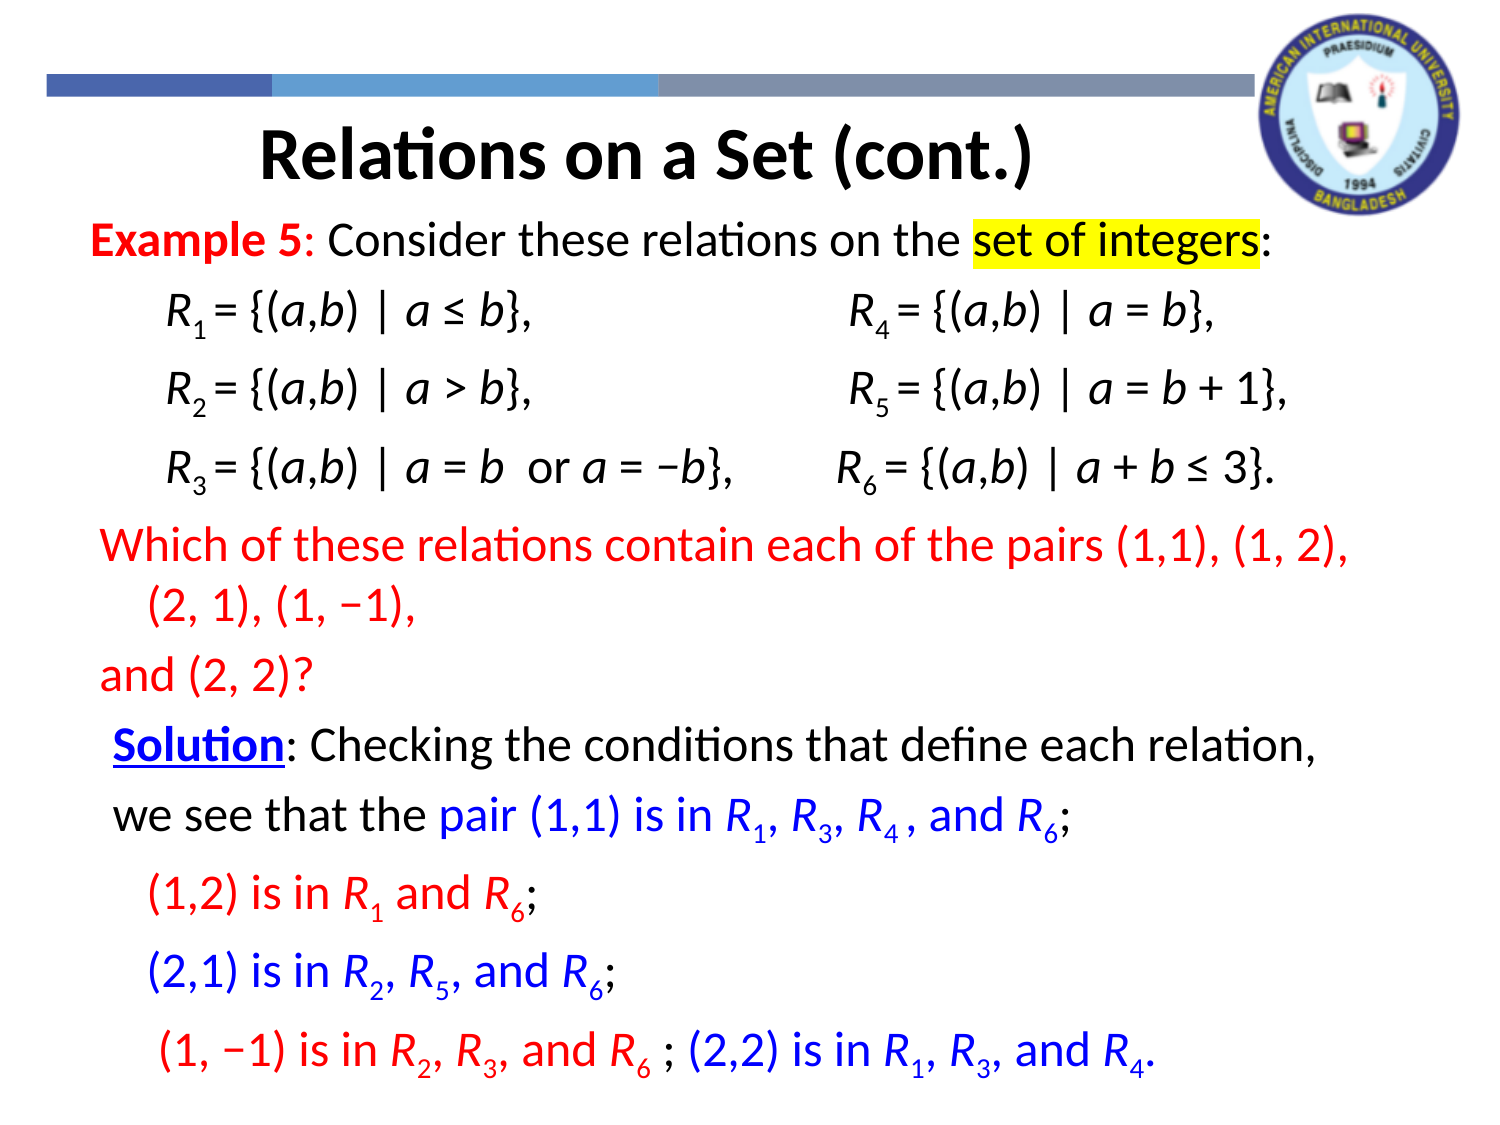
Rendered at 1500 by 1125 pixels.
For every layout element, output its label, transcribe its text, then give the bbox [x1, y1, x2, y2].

text_box Relations on a Set (cont.) [121, 97, 1207, 179]
text_box Example 5: Consider these relations on the set of integers: R1 = {(a,b) | a ≤ b}, R4 = {(a,b) | a = b}, R2 = {(a,b) | a > b}, R5 = {(a,b) | a = b + 1}, R3 = {(a,b) | a = b or a = −b}, R6 = {(a,b) | a + b ≤ 3}. Which of these relations contain each of the pairs (1,1), (1, 2), (2, 1), (1, −1), and (2, 2)? Solution: Checking the conditions that define each relation, we see that the pair (1,1) is in R1, R3, R4 , and R6; (1,2) is in R1 and R6; (2,1) is in R2, R5, and R6; (1, −1) is in R2, R3, and R6 ; (2,2) is in R1, R3, and R4. [74, 199, 1425, 1090]
picture [1254, 9, 1465, 221]
